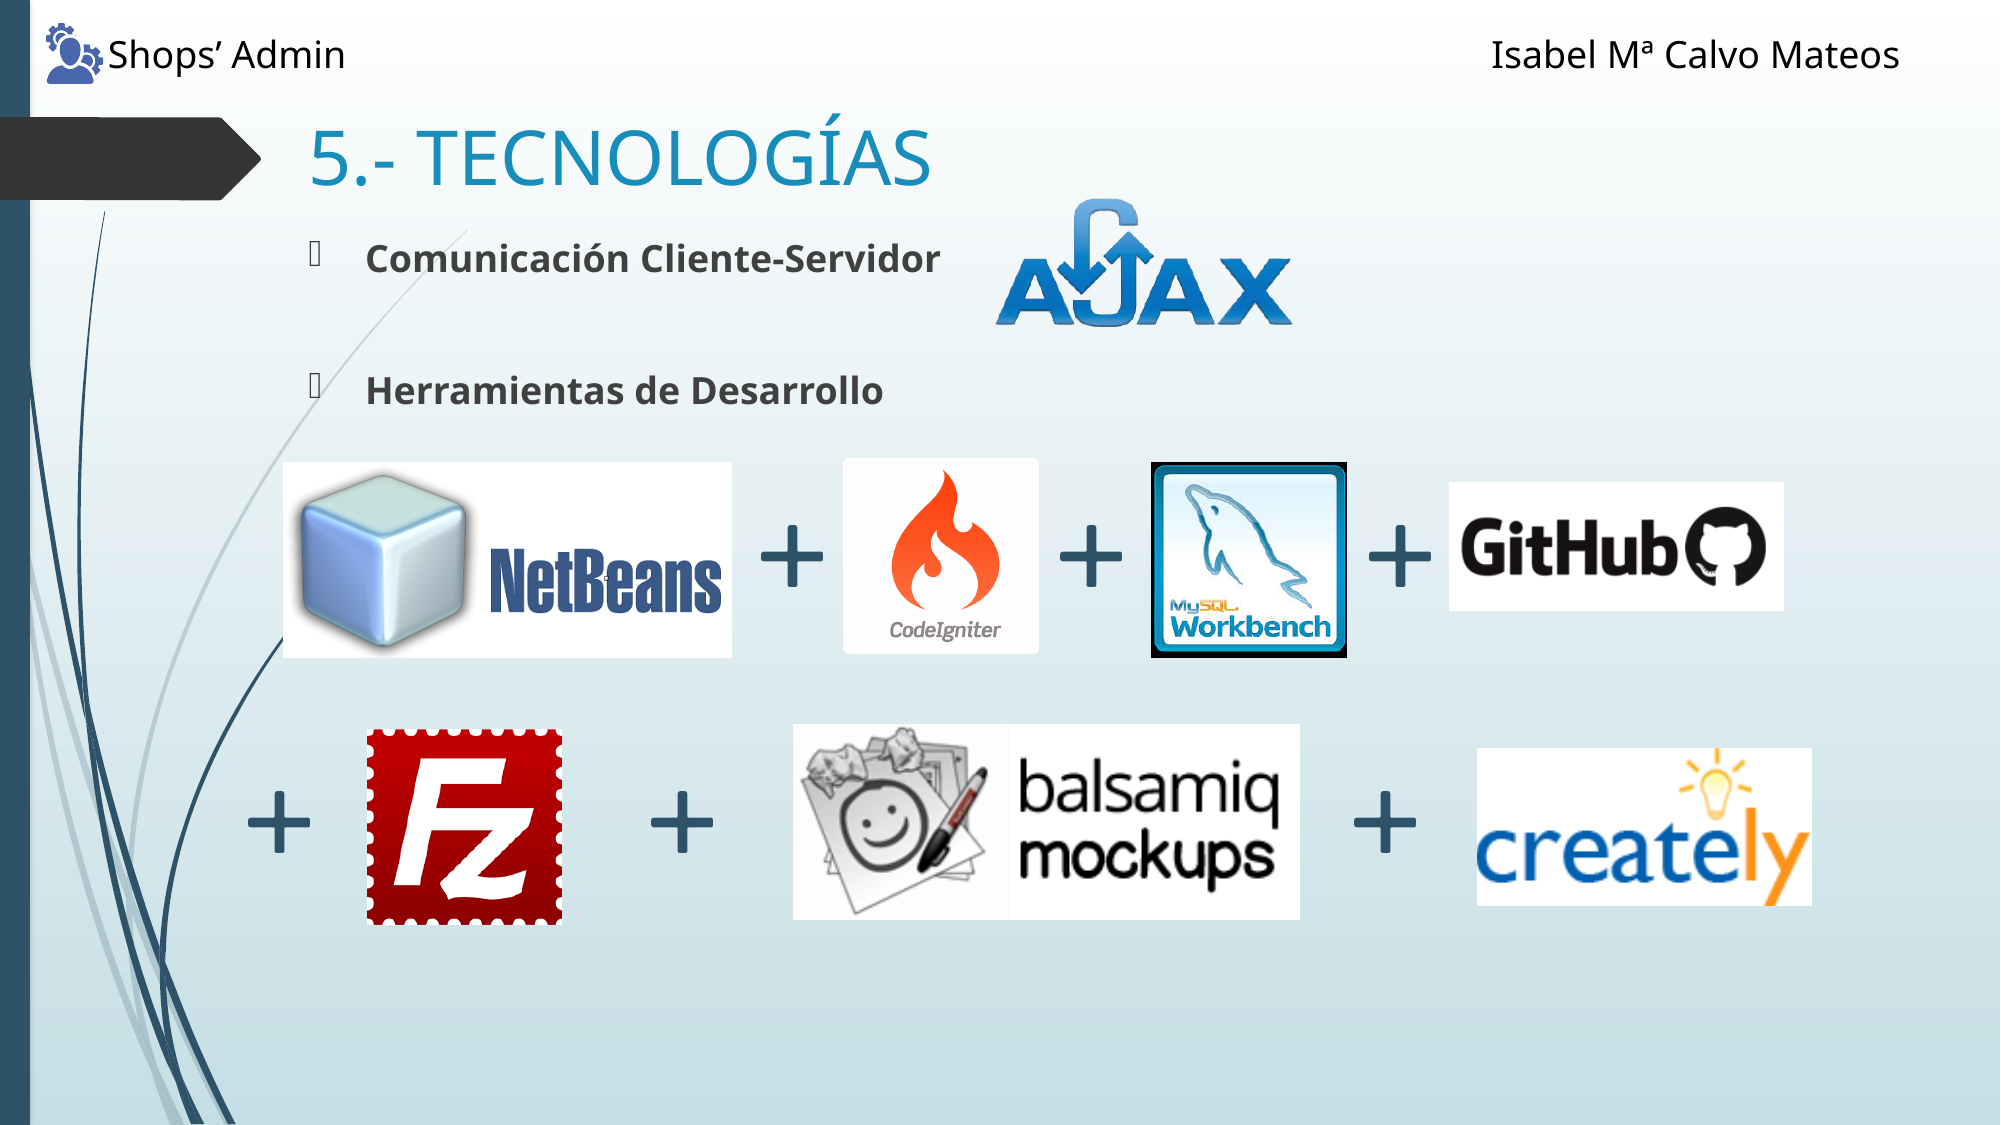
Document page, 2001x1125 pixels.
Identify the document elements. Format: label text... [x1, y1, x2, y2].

picture [1060, 524, 1122, 587]
text_box Shops’ Admin [106, 23, 404, 83]
picture [1449, 482, 1784, 611]
picture [760, 525, 823, 587]
title 5.- TECNOLOGÍAS [293, 102, 1950, 210]
picture [248, 791, 310, 854]
picture [366, 729, 562, 925]
picture [1476, 748, 1812, 906]
list Comunicación Cliente-Servidor Herramientas de Desarrollo [293, 227, 1950, 1080]
picture [44, 22, 106, 85]
text_box Isabel Mª Calvo Mateos [1476, 23, 1950, 83]
picture [283, 462, 732, 658]
picture [976, 171, 1313, 352]
picture [842, 458, 1039, 654]
picture [1368, 524, 1431, 587]
picture [1151, 462, 1347, 658]
picture [651, 791, 714, 854]
picture [792, 724, 1300, 921]
picture [1353, 791, 1416, 854]
